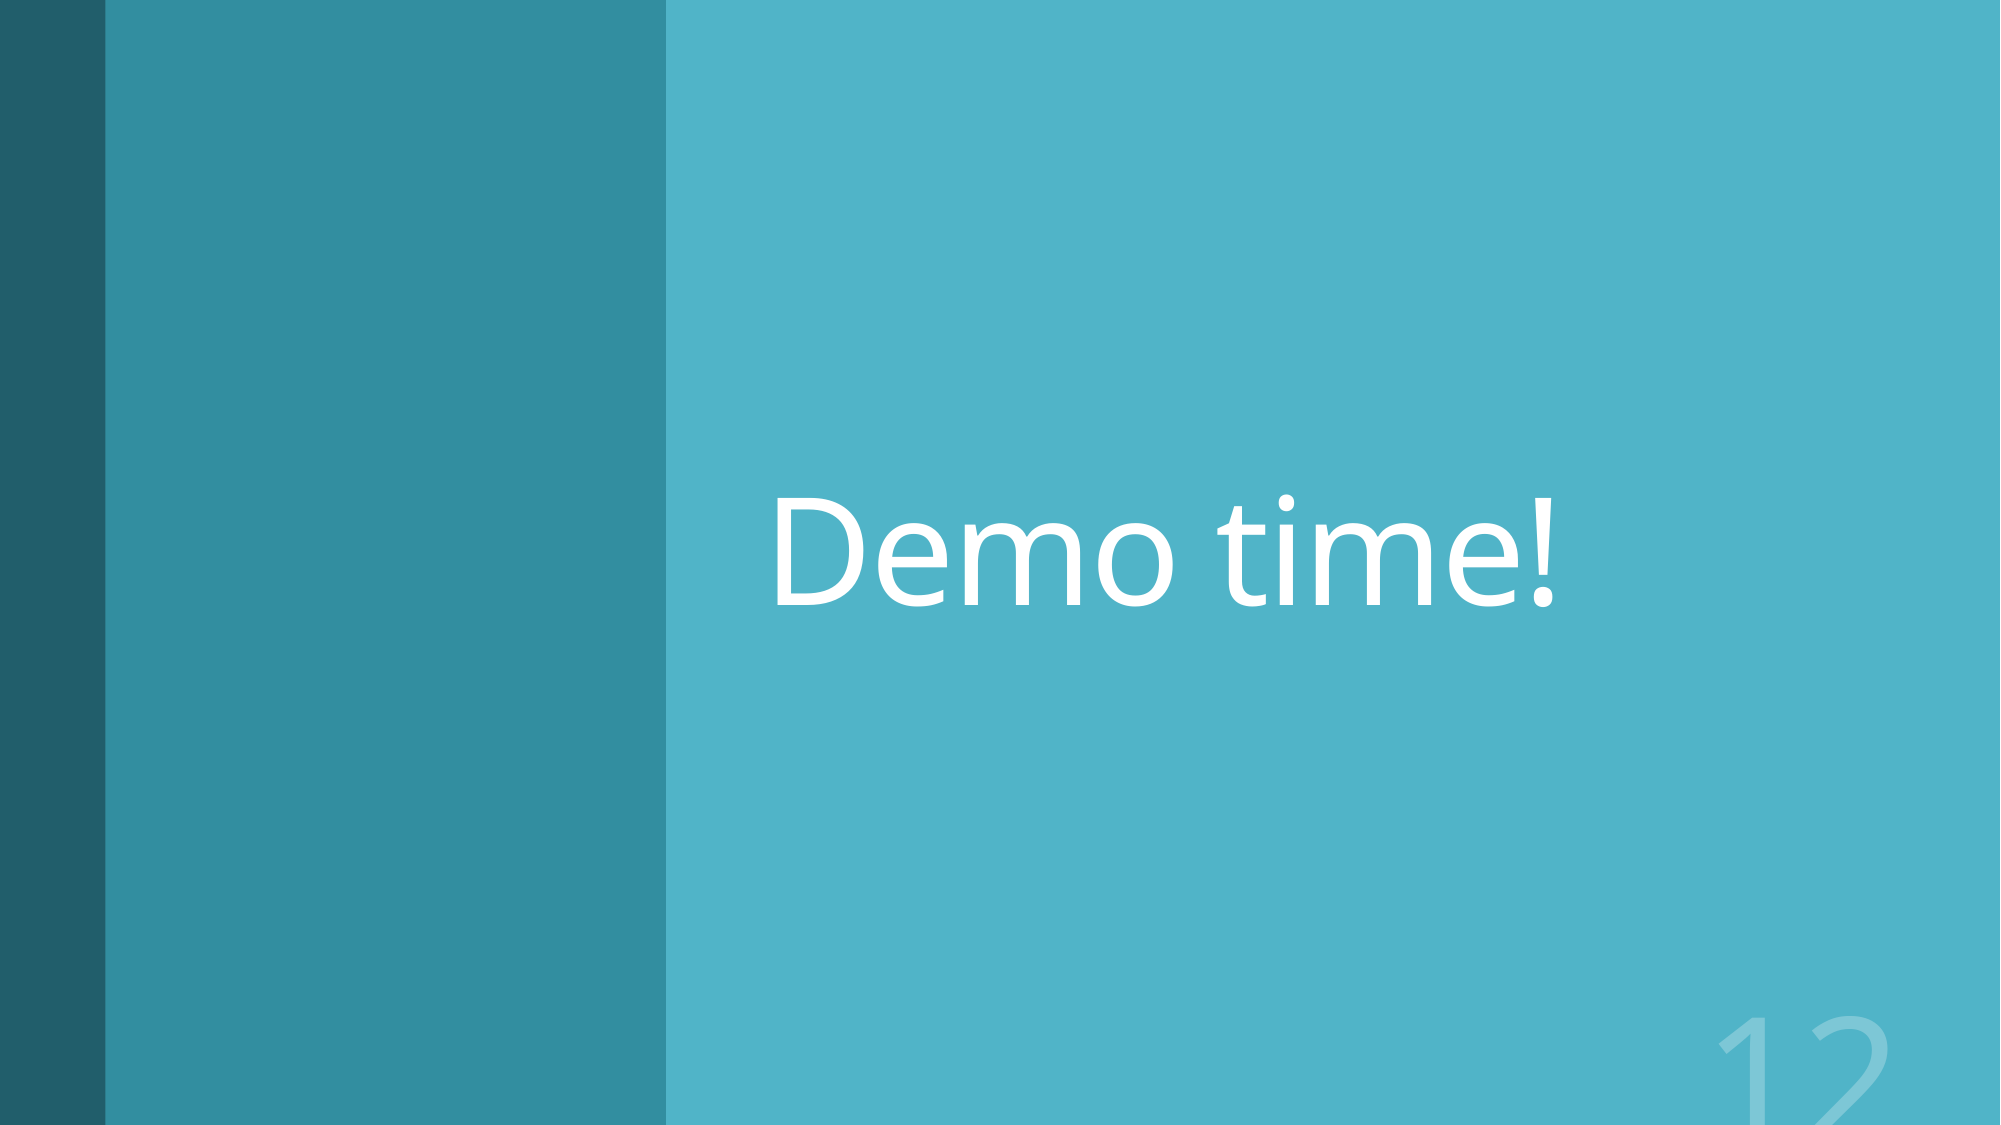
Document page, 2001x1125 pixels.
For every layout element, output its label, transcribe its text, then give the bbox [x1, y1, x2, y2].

text_box [0, 0, 107, 1125]
title Demo time! [749, 175, 1706, 950]
text_box [107, 0, 667, 1125]
slide_number 12 [1437, 963, 1918, 1125]
text_box [667, 0, 2000, 1125]
